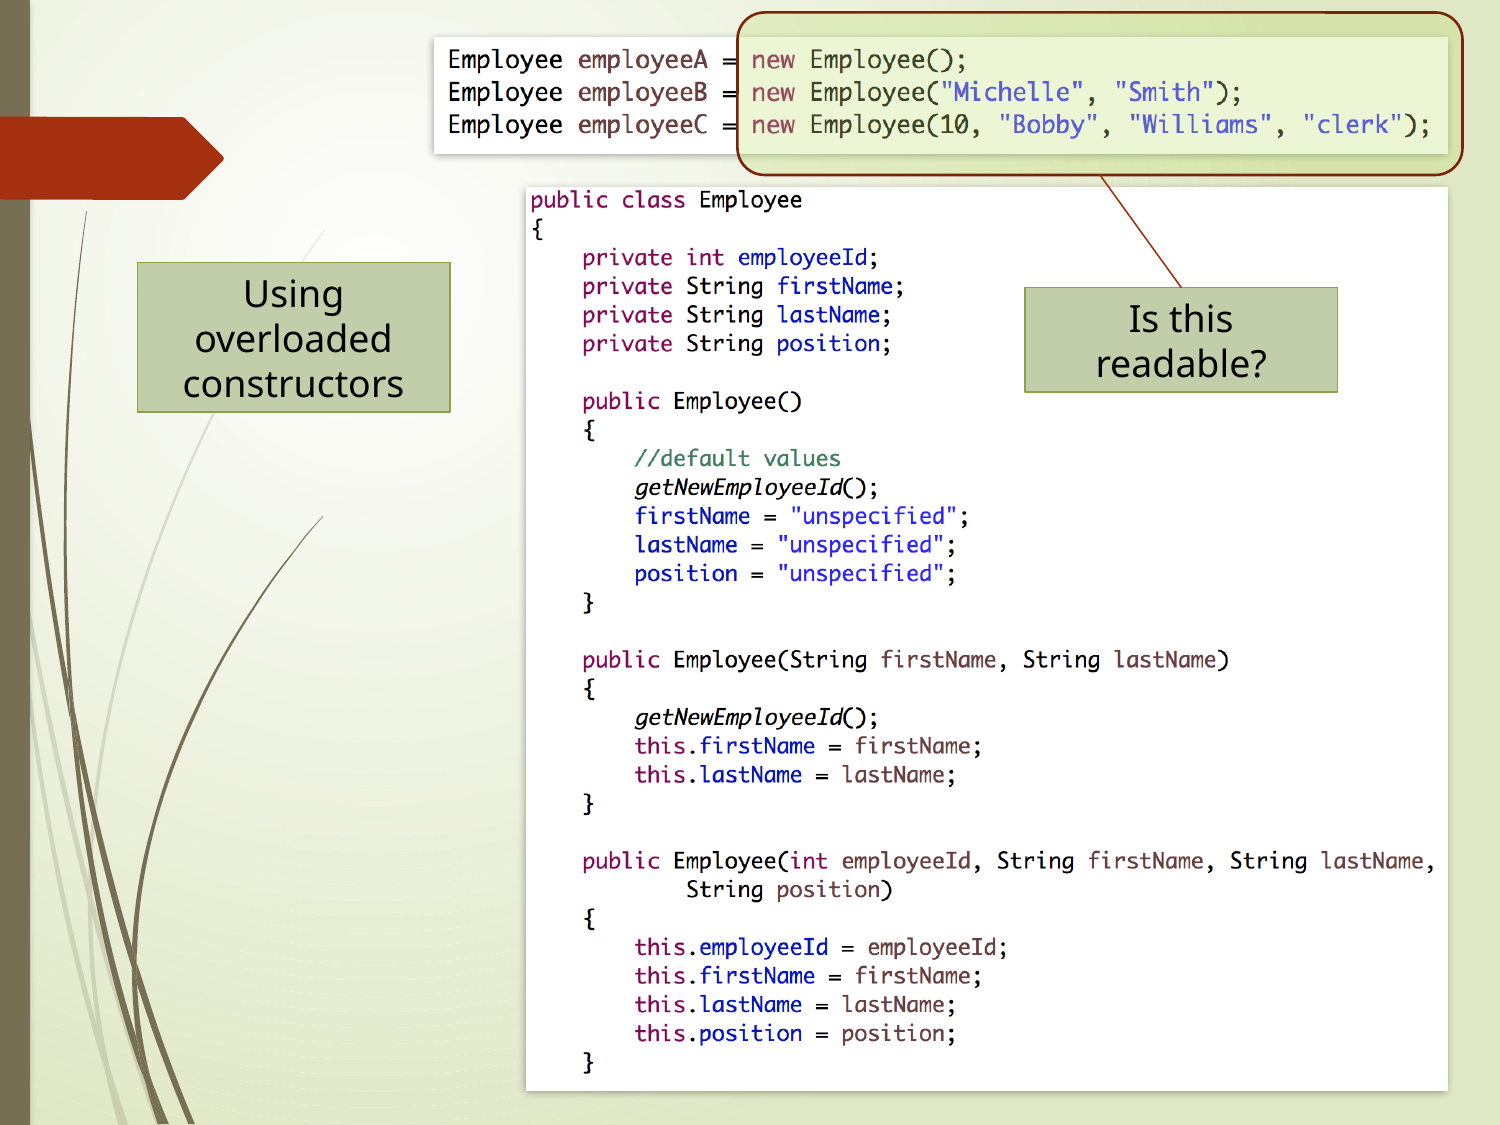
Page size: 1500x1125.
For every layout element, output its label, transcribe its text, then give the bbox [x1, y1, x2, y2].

picture [433, 37, 1448, 154]
text_box [736, 11, 1464, 177]
picture [526, 187, 1448, 1091]
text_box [1099, 174, 1182, 288]
text_box Using overloaded constructors [137, 262, 451, 413]
